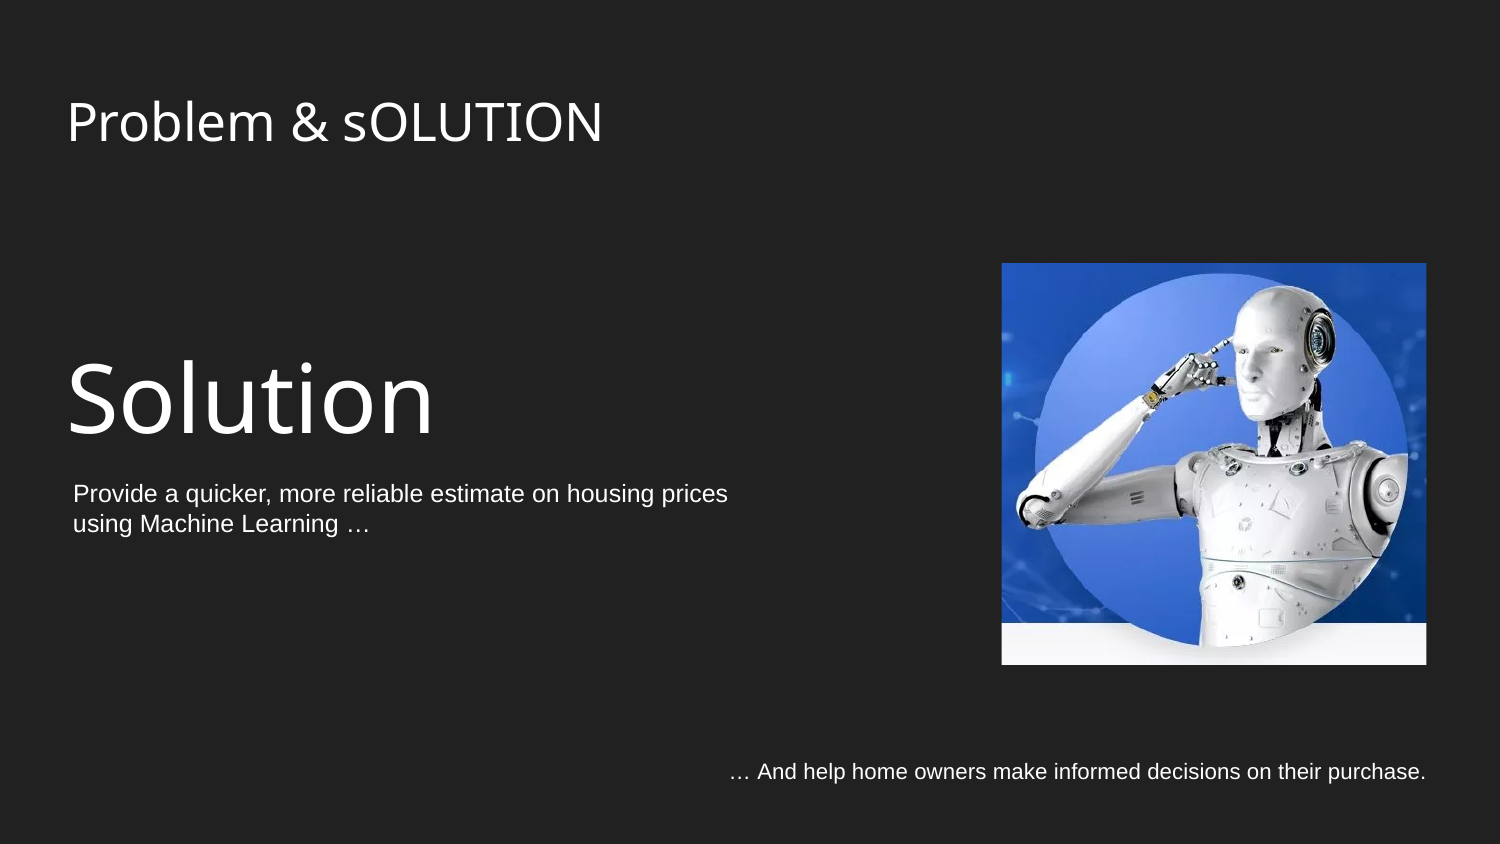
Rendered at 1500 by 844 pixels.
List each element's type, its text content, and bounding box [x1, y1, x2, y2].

list Solution Provide a quicker, more reliable estimate on housing prices using Machine Learning … [51, 216, 1449, 712]
title Problem & sOLUTION [51, 72, 1449, 167]
picture [1001, 263, 1427, 665]
list … And help home owners make informed decisions on their purchase. [45, 731, 1444, 816]
